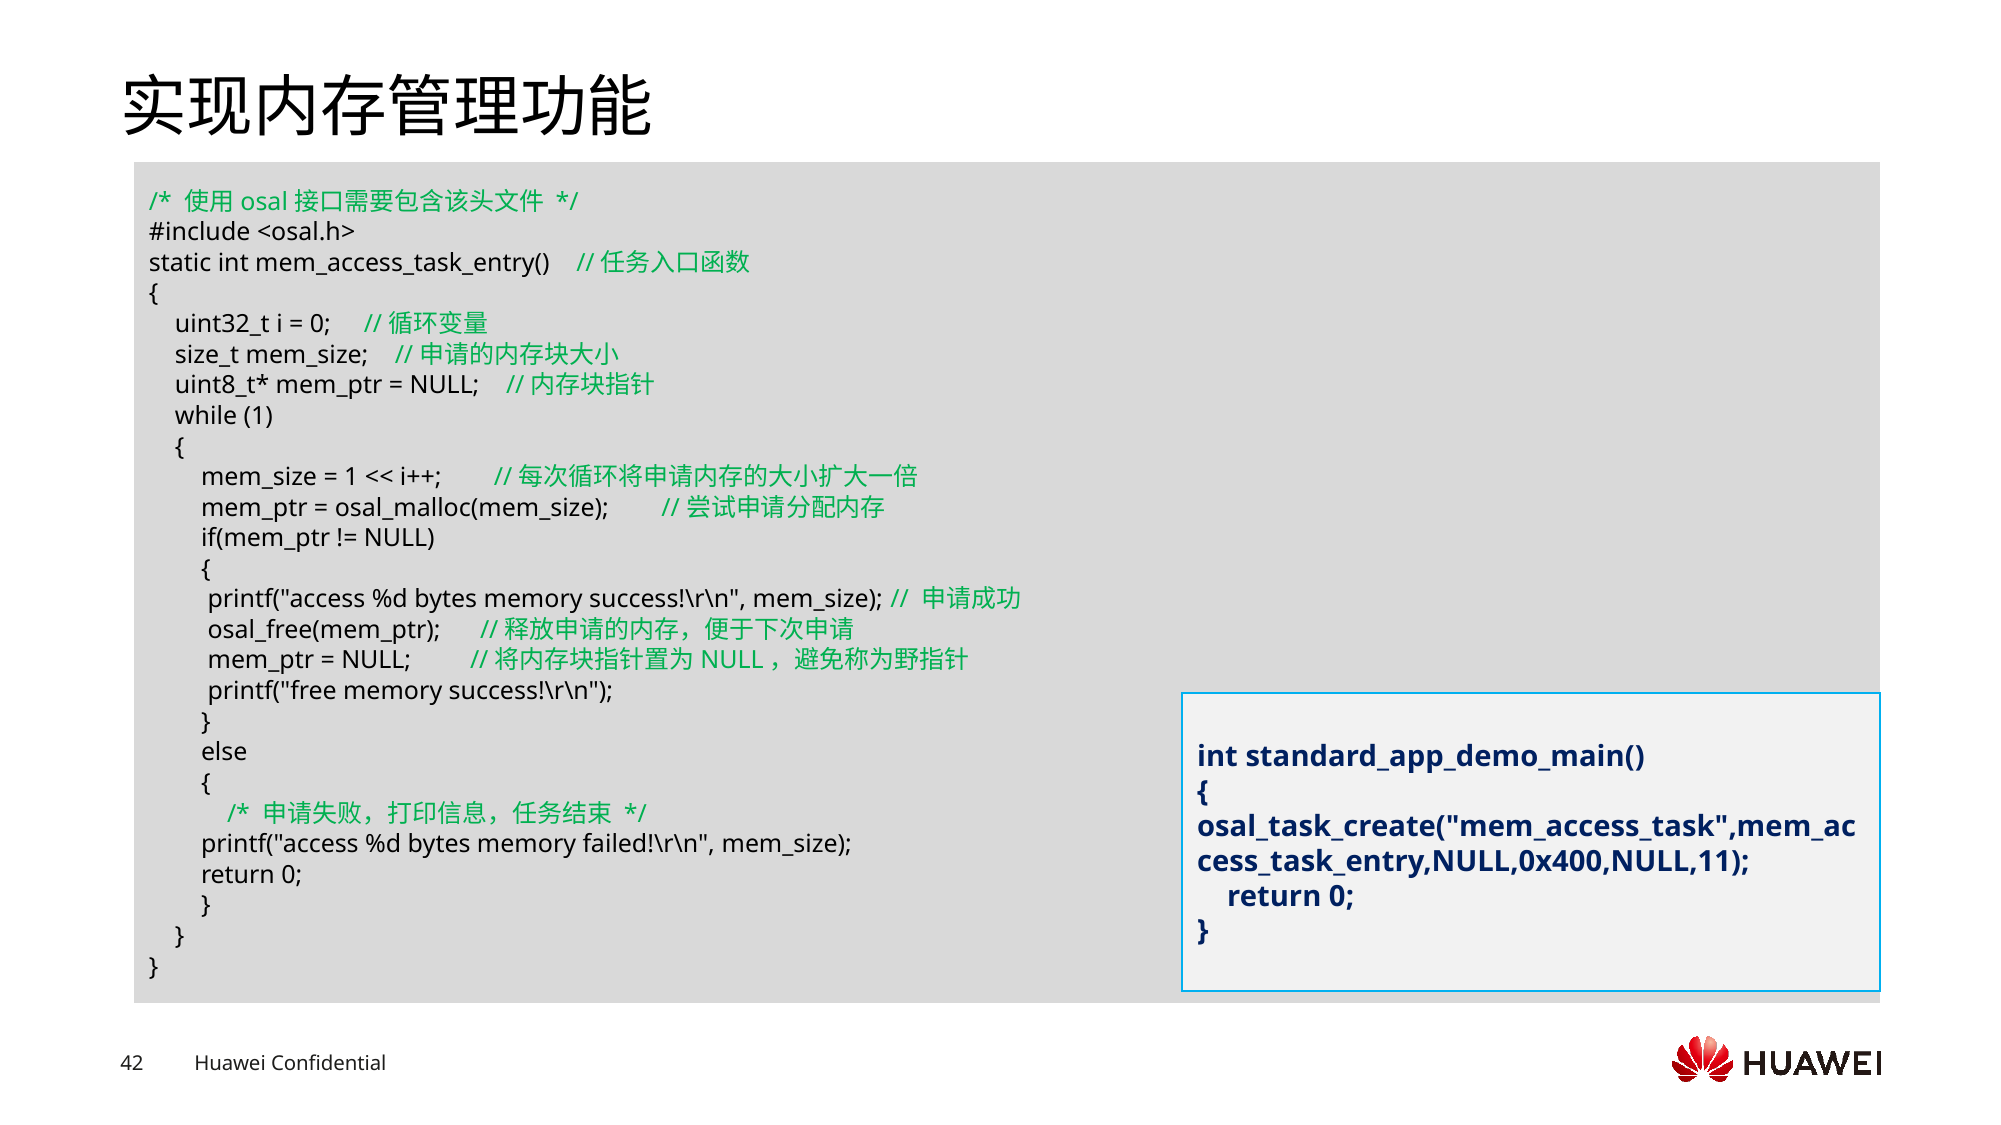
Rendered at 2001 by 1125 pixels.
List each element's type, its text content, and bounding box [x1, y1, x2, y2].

text_box /* 使用osal接口需要包含该头文件 */ #include <osal.h> static int mem_access_task_entry() //任务入口函数 { uint32_t i = 0; //循环变量 size_t mem_size; //申请的内存块大小 uint8_t* mem_ptr = NULL; //内存块指针 while (1) { mem_size = 1 << i++; //每次循环将申请内存的大小扩大一倍 mem_ptr = osal_malloc(mem_size); //尝试申请分配内存 if(mem_ptr != NULL) { printf("access %d bytes memory success!\r\n", mem_size); // 申请成功 osal_free(mem_ptr); //释放申请的内存，便于下次申请 mem_ptr = NULL; //将内存块指针置为NULL，避免称为野指针 printf("free memory success!\r\n"); } else { /* 申请失败，打印信息，任务结束 */ printf("access %d bytes memory failed!\r\n", mem_size); return 0; } } } [133, 161, 1881, 1004]
title 实现内存管理功能 [120, 73, 1880, 155]
picture [1672, 1036, 1881, 1082]
text_box int standard_app_demo_main() { osal_task_create("mem_access_task",mem_access_task_entry,NULL,0x400,NULL,11); return 0; } [1181, 692, 1881, 992]
